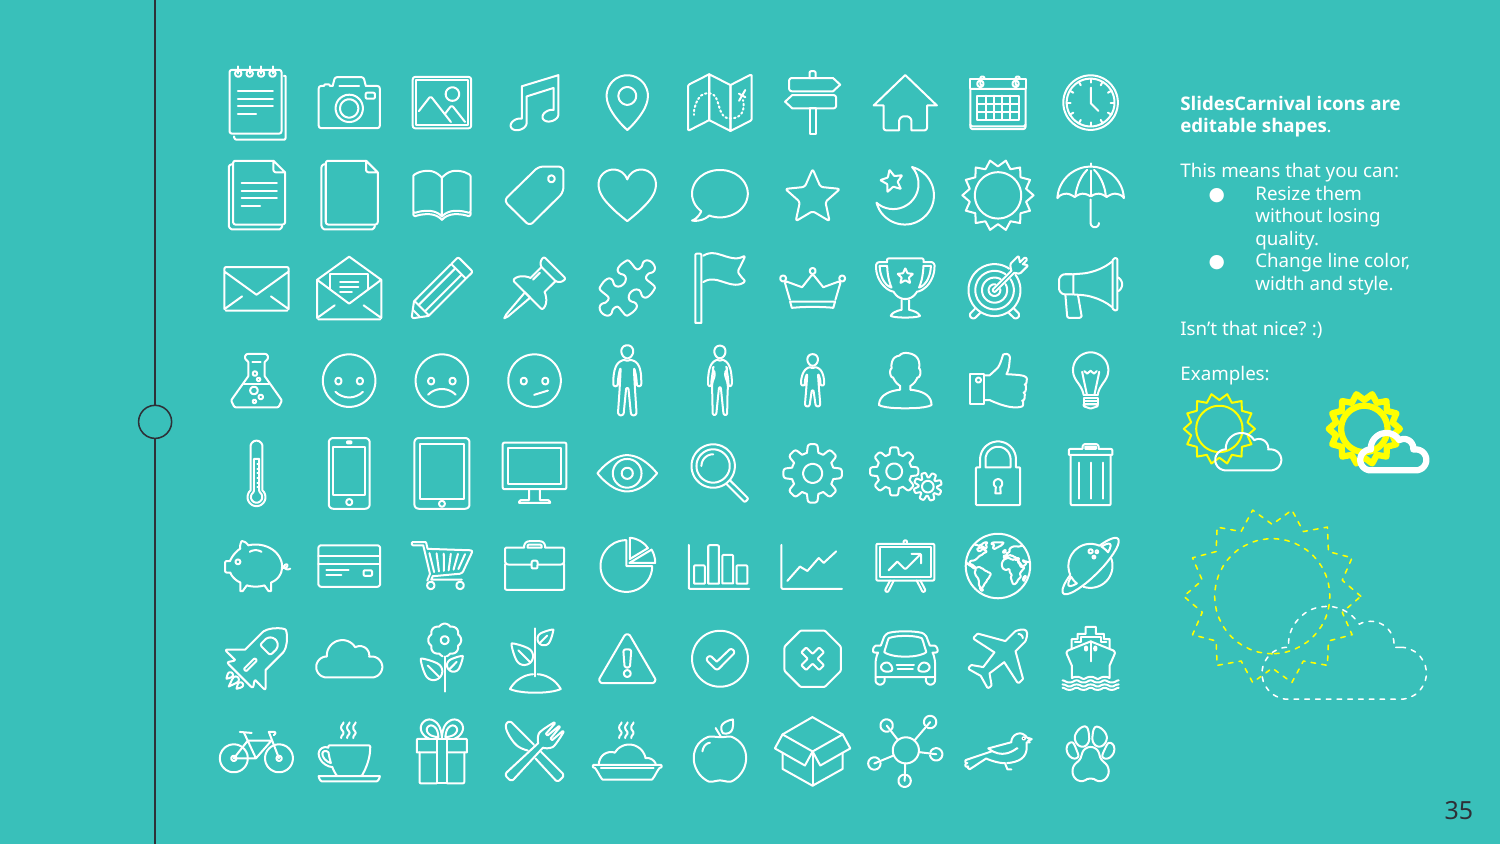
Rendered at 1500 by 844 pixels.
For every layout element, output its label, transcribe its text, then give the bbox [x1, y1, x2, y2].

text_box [1057, 163, 1125, 228]
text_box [965, 533, 1031, 599]
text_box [969, 353, 1028, 408]
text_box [247, 440, 266, 507]
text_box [224, 540, 291, 592]
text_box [876, 166, 935, 225]
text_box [695, 252, 745, 324]
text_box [687, 74, 752, 132]
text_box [231, 353, 282, 408]
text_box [780, 267, 846, 309]
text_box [968, 256, 1028, 319]
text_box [1328, 393, 1401, 464]
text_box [420, 623, 463, 692]
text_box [1062, 537, 1119, 595]
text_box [691, 444, 748, 502]
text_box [229, 66, 287, 140]
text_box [781, 544, 843, 590]
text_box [1058, 257, 1123, 319]
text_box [869, 447, 942, 501]
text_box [509, 628, 561, 694]
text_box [322, 354, 376, 408]
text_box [316, 256, 382, 320]
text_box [688, 544, 750, 590]
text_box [416, 719, 468, 784]
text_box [872, 631, 938, 685]
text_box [228, 160, 286, 230]
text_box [876, 540, 935, 593]
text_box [411, 257, 473, 319]
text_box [970, 76, 1026, 130]
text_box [600, 537, 656, 593]
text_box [412, 76, 472, 129]
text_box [224, 266, 289, 311]
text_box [965, 733, 1032, 770]
slide_number 35 [1398, 779, 1489, 832]
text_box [867, 715, 943, 788]
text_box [1072, 352, 1109, 409]
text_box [1183, 393, 1256, 464]
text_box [504, 540, 565, 590]
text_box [962, 160, 1034, 231]
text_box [225, 627, 288, 690]
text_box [318, 76, 381, 129]
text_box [504, 257, 566, 319]
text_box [318, 544, 381, 588]
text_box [1062, 626, 1119, 691]
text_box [413, 170, 471, 221]
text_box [968, 629, 1028, 688]
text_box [508, 354, 562, 408]
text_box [219, 731, 294, 773]
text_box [1068, 443, 1113, 506]
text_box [318, 722, 381, 782]
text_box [774, 716, 851, 786]
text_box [411, 541, 473, 590]
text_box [505, 721, 564, 782]
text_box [784, 70, 841, 135]
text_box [1066, 726, 1115, 782]
text_box SlidesCarnival icons are editable shapes. This means that you can: Resize them without losing quality. Change line color, width and style. Isn’t that nice? :) Examples: [1165, 76, 1447, 327]
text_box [1063, 75, 1119, 131]
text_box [502, 442, 567, 504]
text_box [592, 722, 662, 780]
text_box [875, 258, 935, 318]
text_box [693, 719, 747, 782]
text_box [321, 160, 378, 230]
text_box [597, 454, 658, 492]
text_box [1183, 509, 1362, 683]
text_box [415, 354, 469, 408]
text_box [800, 353, 825, 407]
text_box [613, 345, 642, 416]
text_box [707, 345, 733, 416]
